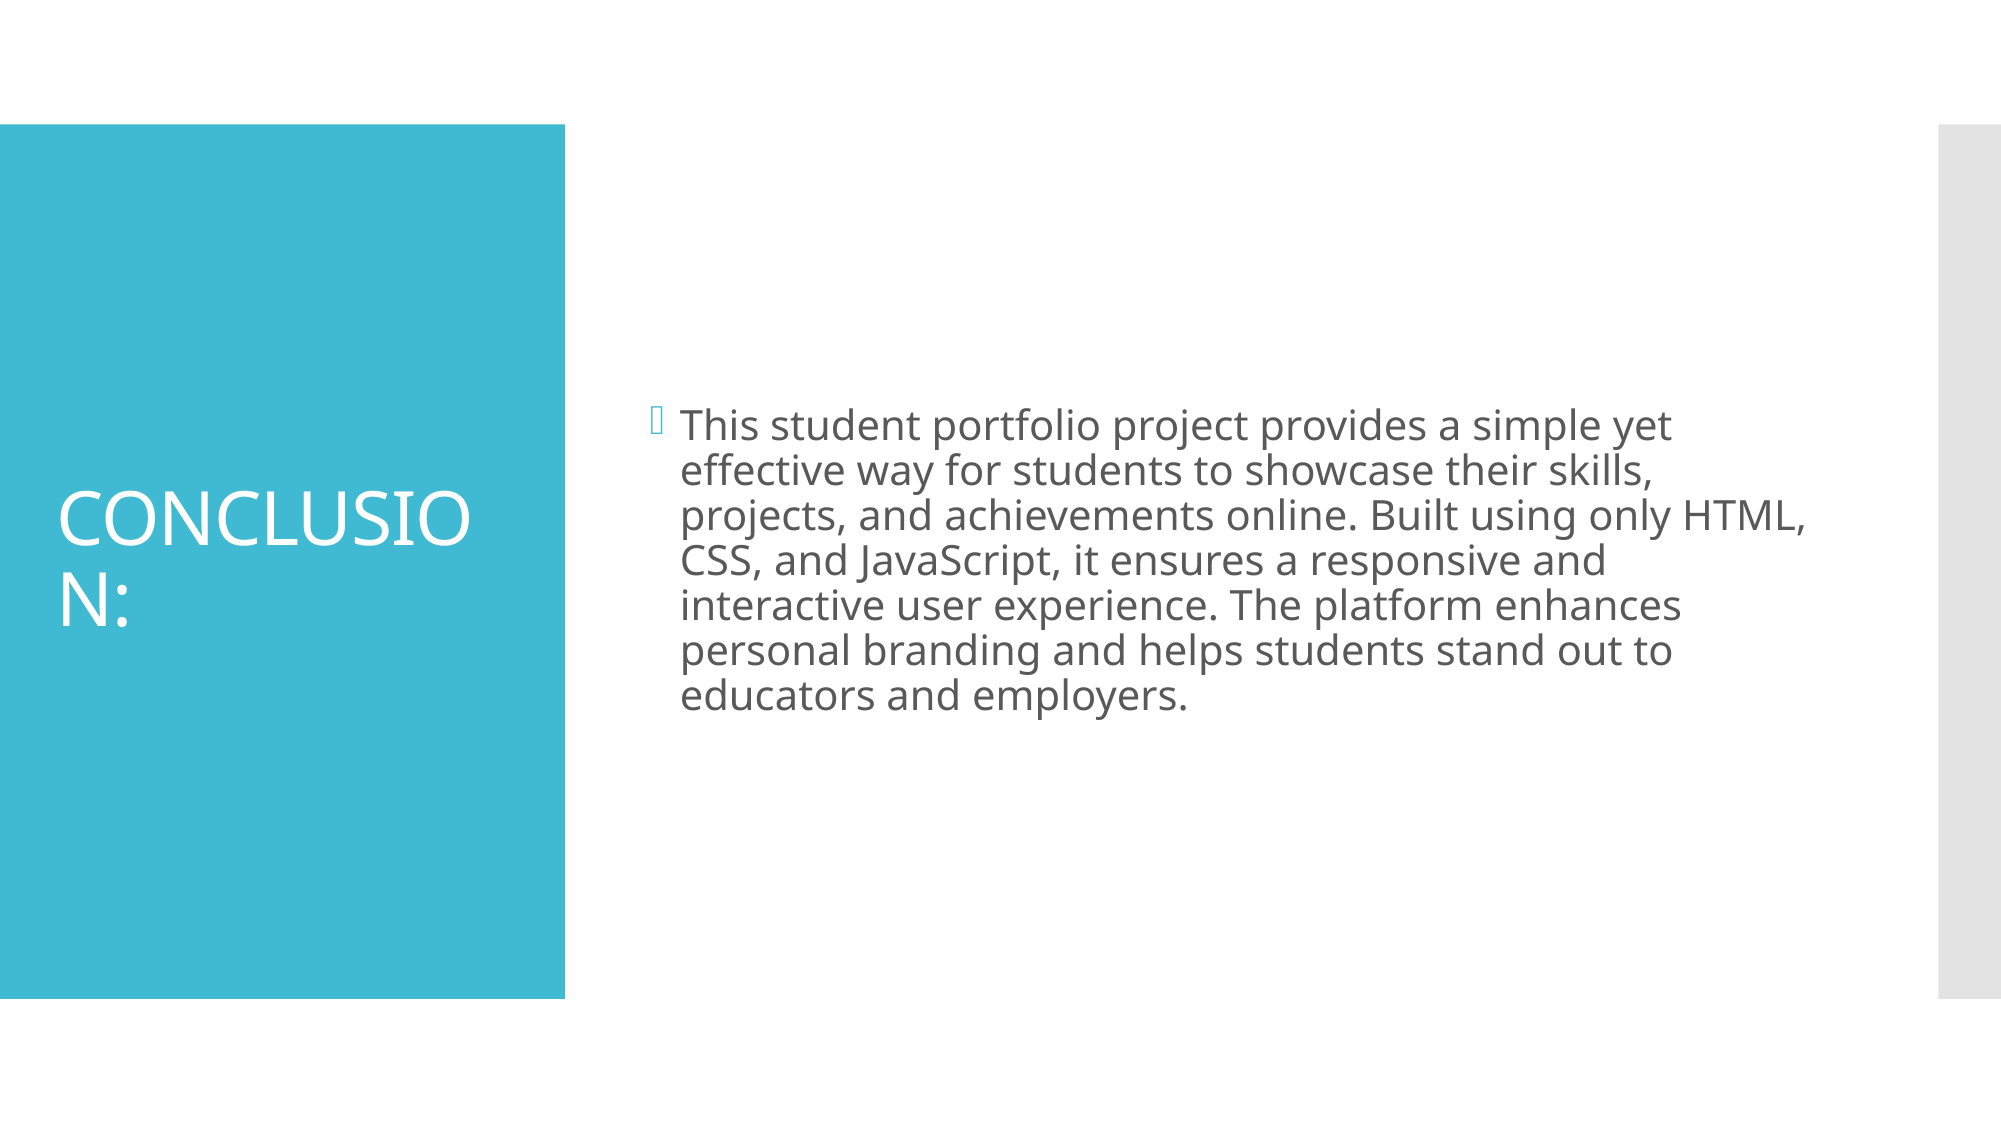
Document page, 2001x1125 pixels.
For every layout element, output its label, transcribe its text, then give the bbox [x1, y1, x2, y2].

list This student portfolio project provides a simple yet effective way for students to showcase their skills, projects, and achievements online. Built using only HTML, CSS, and JavaScript, it ensures a responsive and interactive user experience. The platform enhances personal branding and helps students stand out to educators and employers. [634, 141, 1835, 982]
title CONCLUSION: [41, 184, 525, 940]
